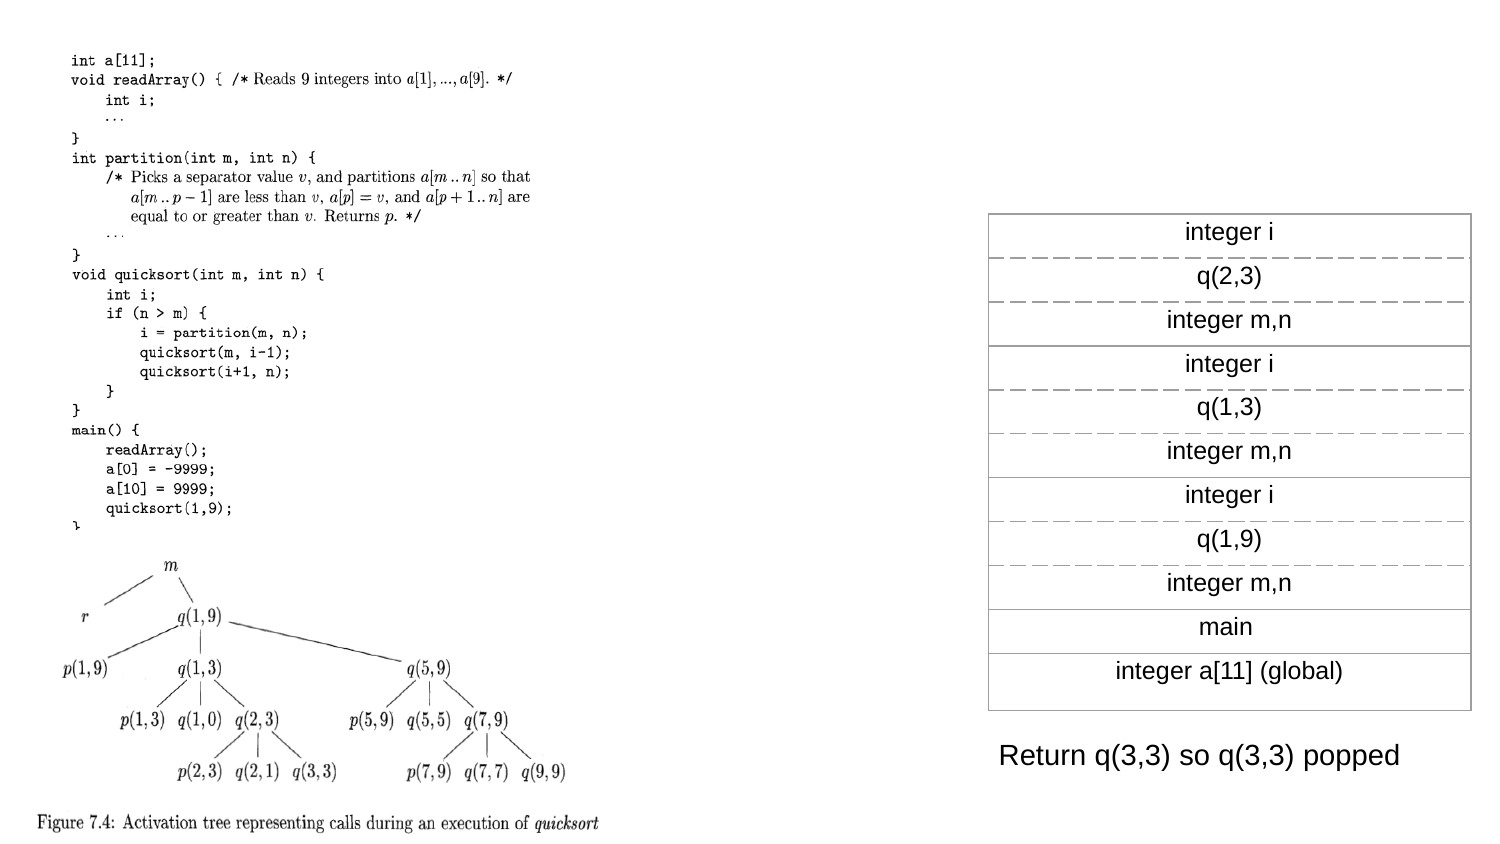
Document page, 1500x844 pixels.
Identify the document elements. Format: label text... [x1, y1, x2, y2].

picture [26, 40, 571, 530]
table_cell integer m,n [989, 302, 1470, 345]
table_cell integer m,n [989, 434, 1470, 477]
table_cell q(1,9) [989, 522, 1470, 566]
table_cell q(1,3) [989, 390, 1470, 434]
table_header integer i [989, 215, 1470, 258]
table_cell q(2,3) [989, 258, 1470, 302]
table_cell integer i [989, 478, 1470, 522]
table_cell integer i [989, 347, 1470, 390]
table_cell integer m,n [989, 566, 1470, 609]
table_cell main [989, 610, 1470, 653]
table_cell integer a[11] (global) [989, 654, 1470, 710]
text_box Return q(3,3) so q(3,3) popped [917, 721, 1482, 789]
picture [0, 542, 606, 844]
